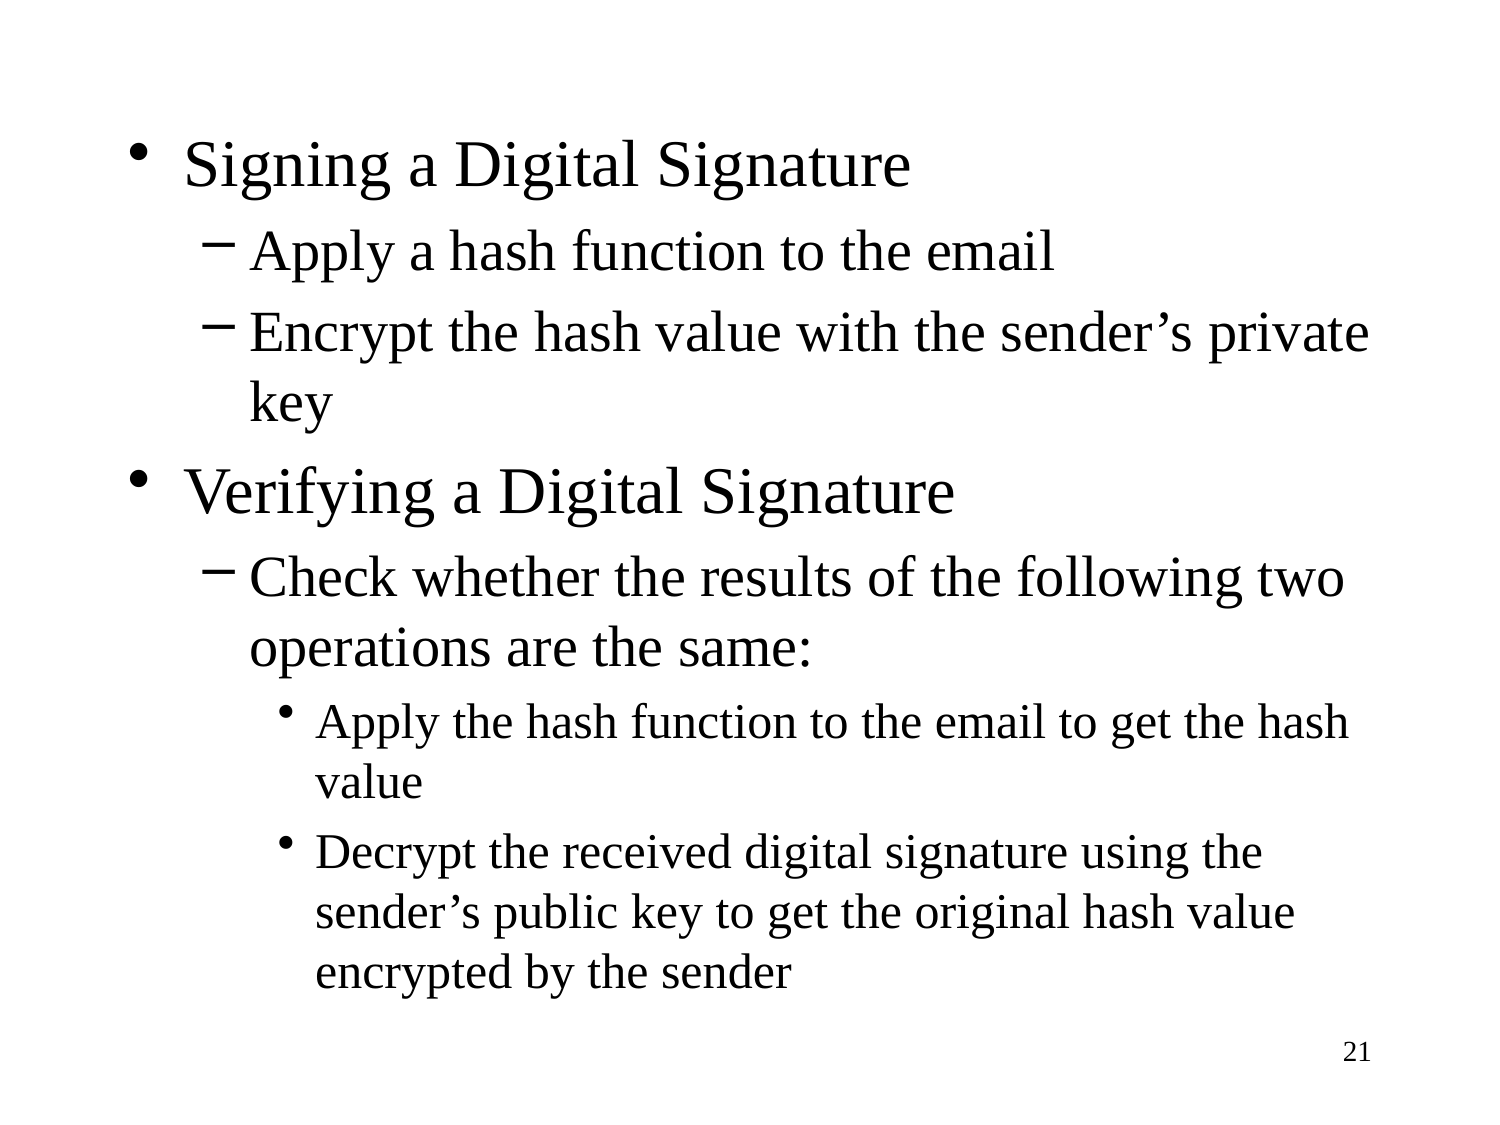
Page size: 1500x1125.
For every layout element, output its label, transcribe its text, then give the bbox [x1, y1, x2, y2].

slide_number 21 [1074, 1024, 1388, 1101]
list Signing a Digital Signature Apply a hash function to the email Encrypt the hash value with the sender’s private key Verifying a Digital Signature Check whether the results of the following two operations are the same: Apply the hash function to the email to get the hash value Decrypt the received digital signature using the sender’s public key to get the original hash value encrypted by the sender [112, 112, 1388, 1000]
